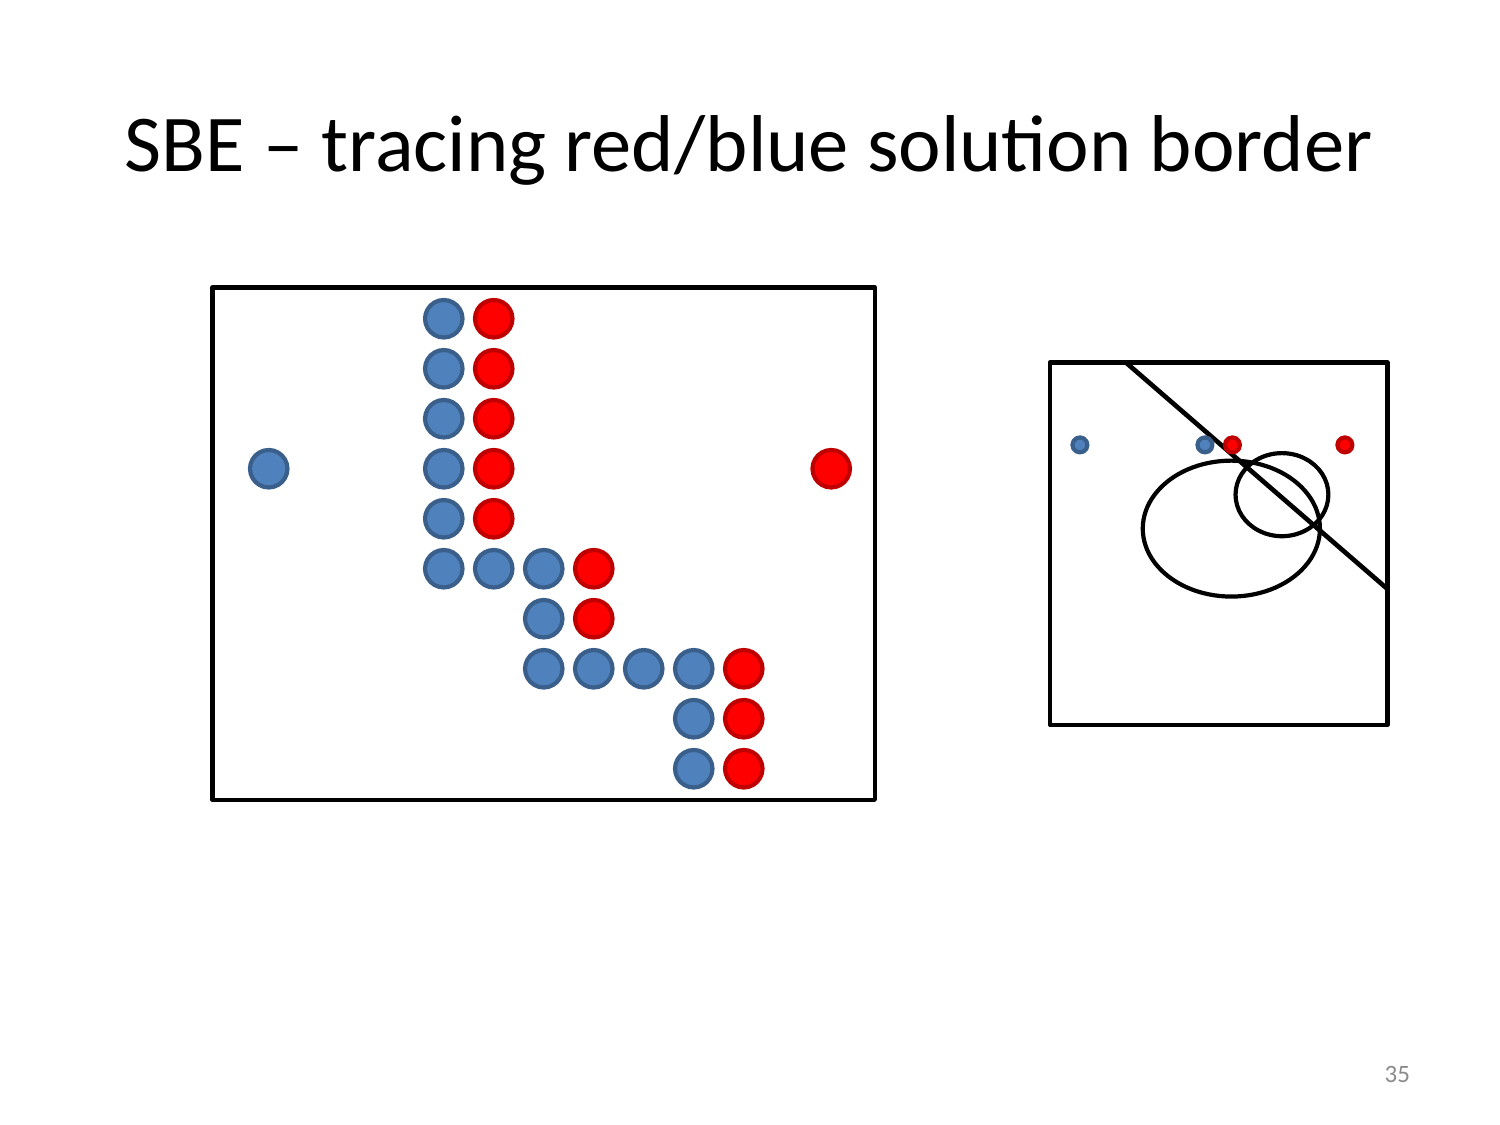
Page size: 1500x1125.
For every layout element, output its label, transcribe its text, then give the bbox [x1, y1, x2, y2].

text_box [1049, 362, 1388, 726]
text_box [210, 285, 877, 802]
title SBE – tracing red/blue solution border [75, 45, 1425, 233]
slide_number 35 [1074, 1042, 1425, 1103]
